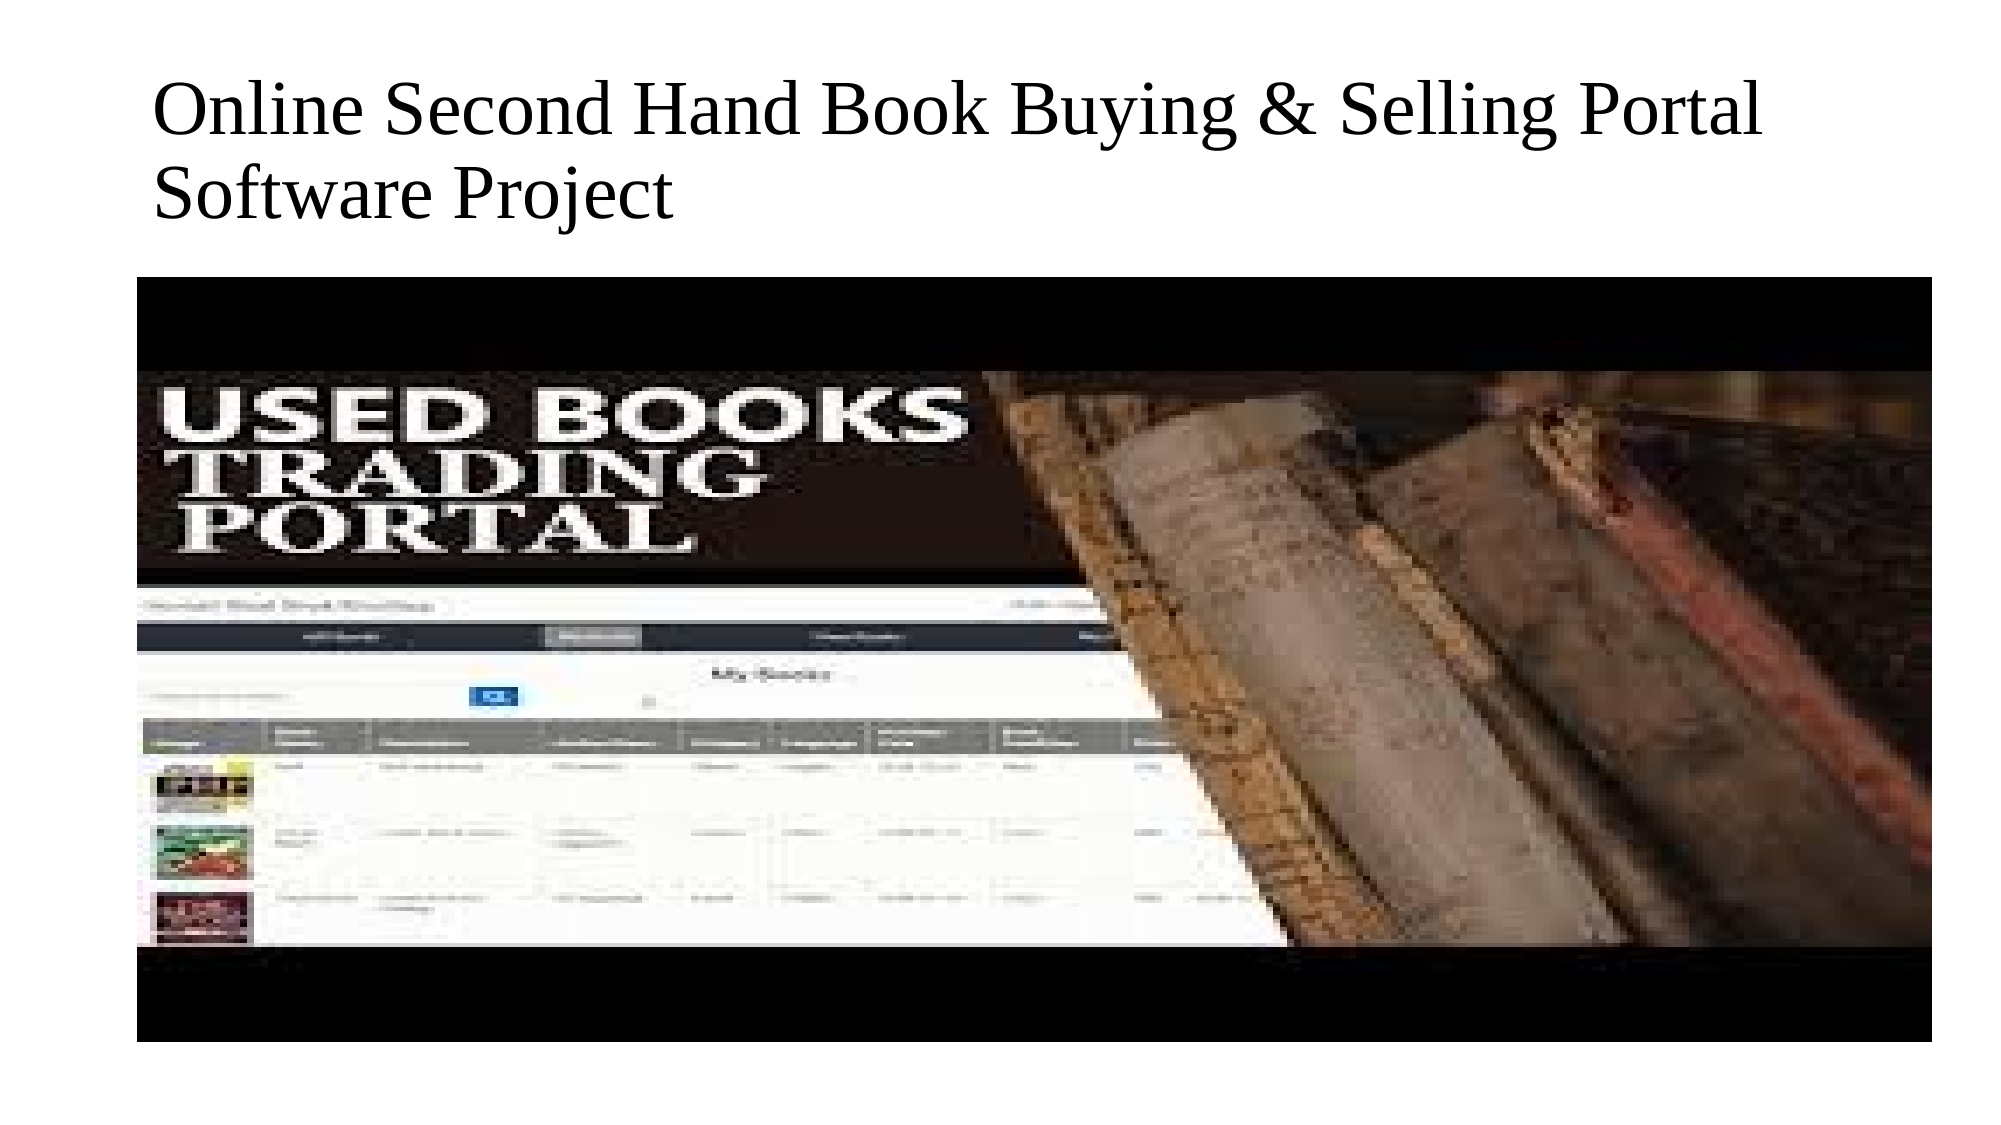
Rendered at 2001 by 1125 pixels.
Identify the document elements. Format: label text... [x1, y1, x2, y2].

title Online Second Hand Book Buying & Selling Portal Software Project [137, 59, 1863, 277]
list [137, 277, 1932, 1042]
